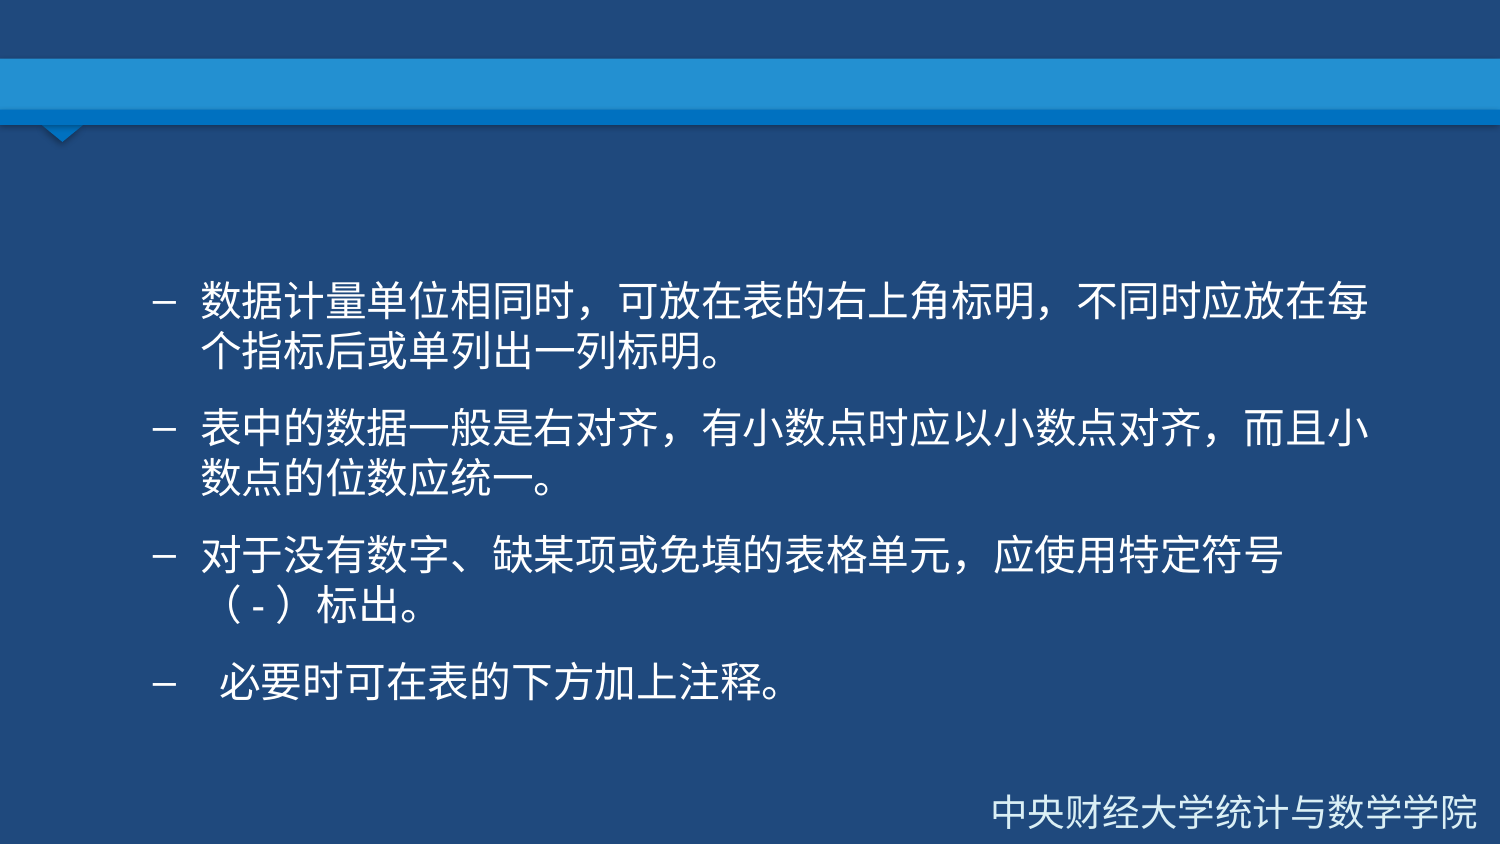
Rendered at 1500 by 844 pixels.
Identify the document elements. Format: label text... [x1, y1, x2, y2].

list 数据计量单位相同时，可放在表的右上角标明，不同时应放在每个指标后或单列出一列标明。 表中的数据一般是右对齐，有小数点时应以小数点对齐，而且小数点的位数应统一。 对于没有数字、缺某项或免填的表格单元，应使用特定符号（-）标出。 必要时可在表的下方加上注释。 [63, 169, 1413, 785]
